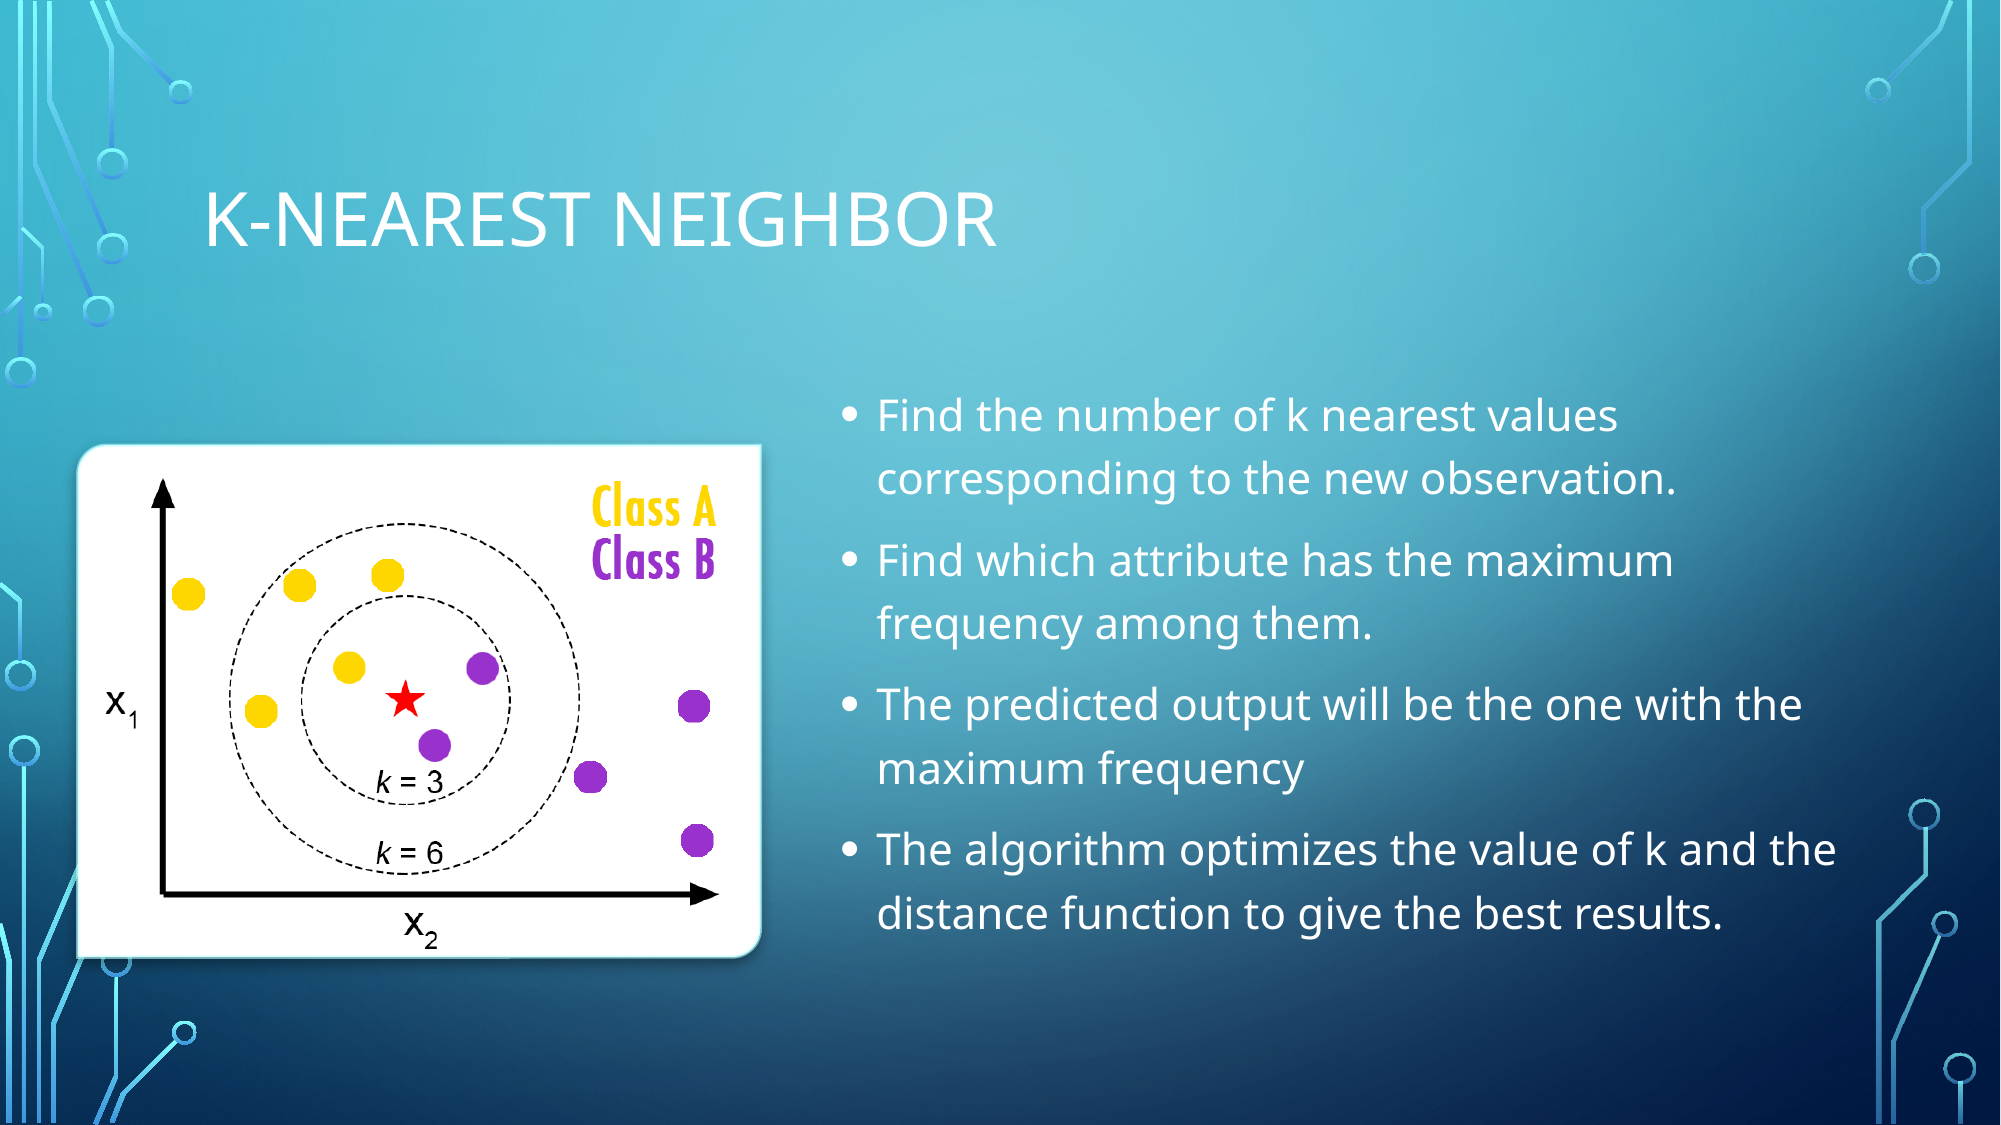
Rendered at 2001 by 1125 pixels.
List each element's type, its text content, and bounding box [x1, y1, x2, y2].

picture [77, 444, 761, 958]
title K-Nearest Neighbor [187, 101, 1813, 344]
list Find the number of k nearest values corresponding to the new observation. Find which attribute has the maximum frequency among them. The predicted output will be the one with the maximum frequency The algorithm optimizes the value of k and the distance function to give the best results. [825, 369, 1871, 950]
